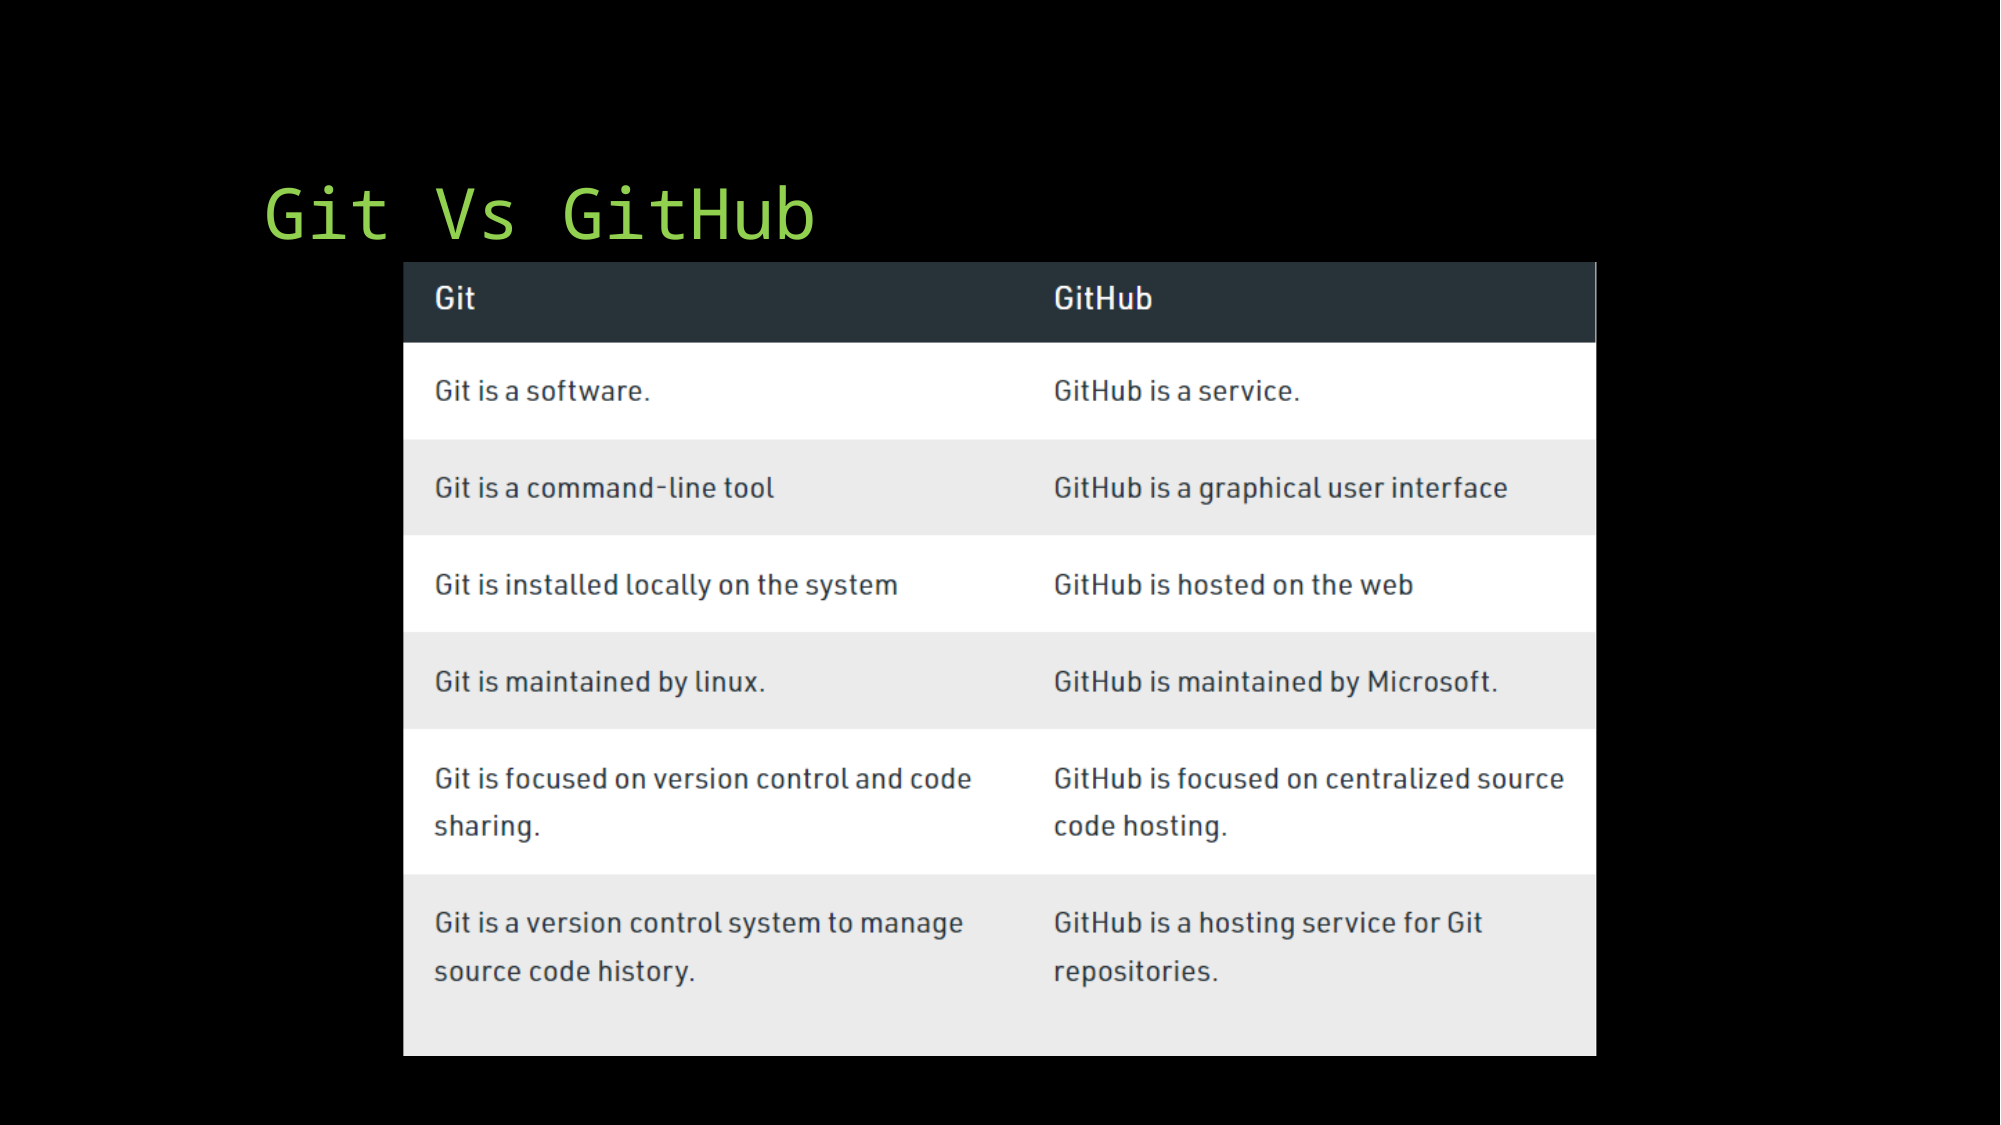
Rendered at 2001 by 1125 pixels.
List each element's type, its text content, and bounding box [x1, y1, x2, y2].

picture [403, 262, 1597, 1056]
title Git Vs GitHub [249, 75, 1750, 263]
